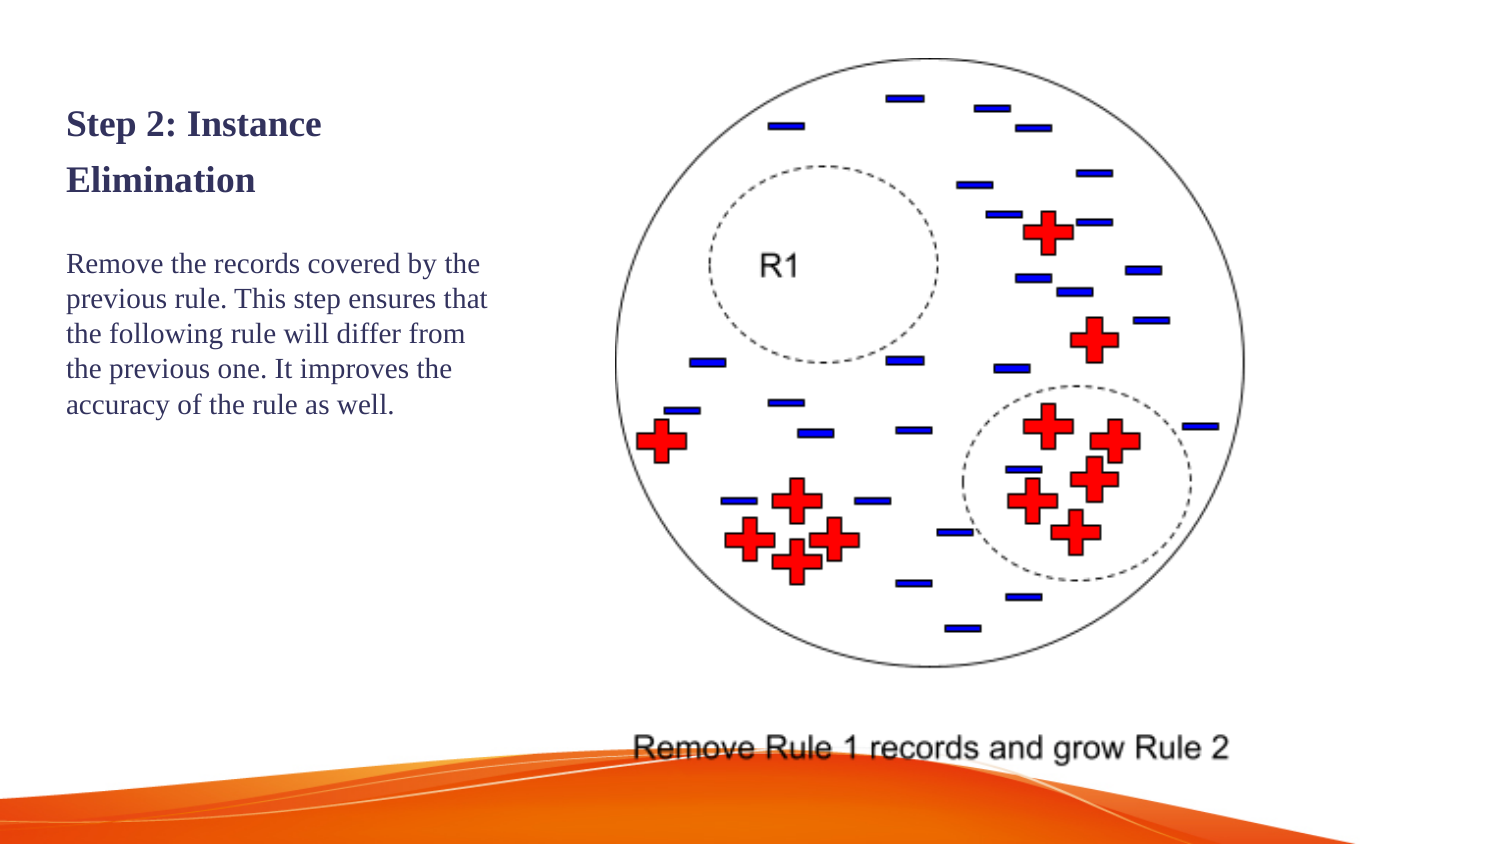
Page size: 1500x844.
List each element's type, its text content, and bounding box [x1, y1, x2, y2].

picture [0, 0, 1500, 844]
list Remove the records covered by the previous rule. This step ensures that the following rule will differ from the previous one. It improves the accuracy of the rule as well. [50, 229, 512, 687]
title Step 2: Instance Elimination [50, 90, 512, 216]
